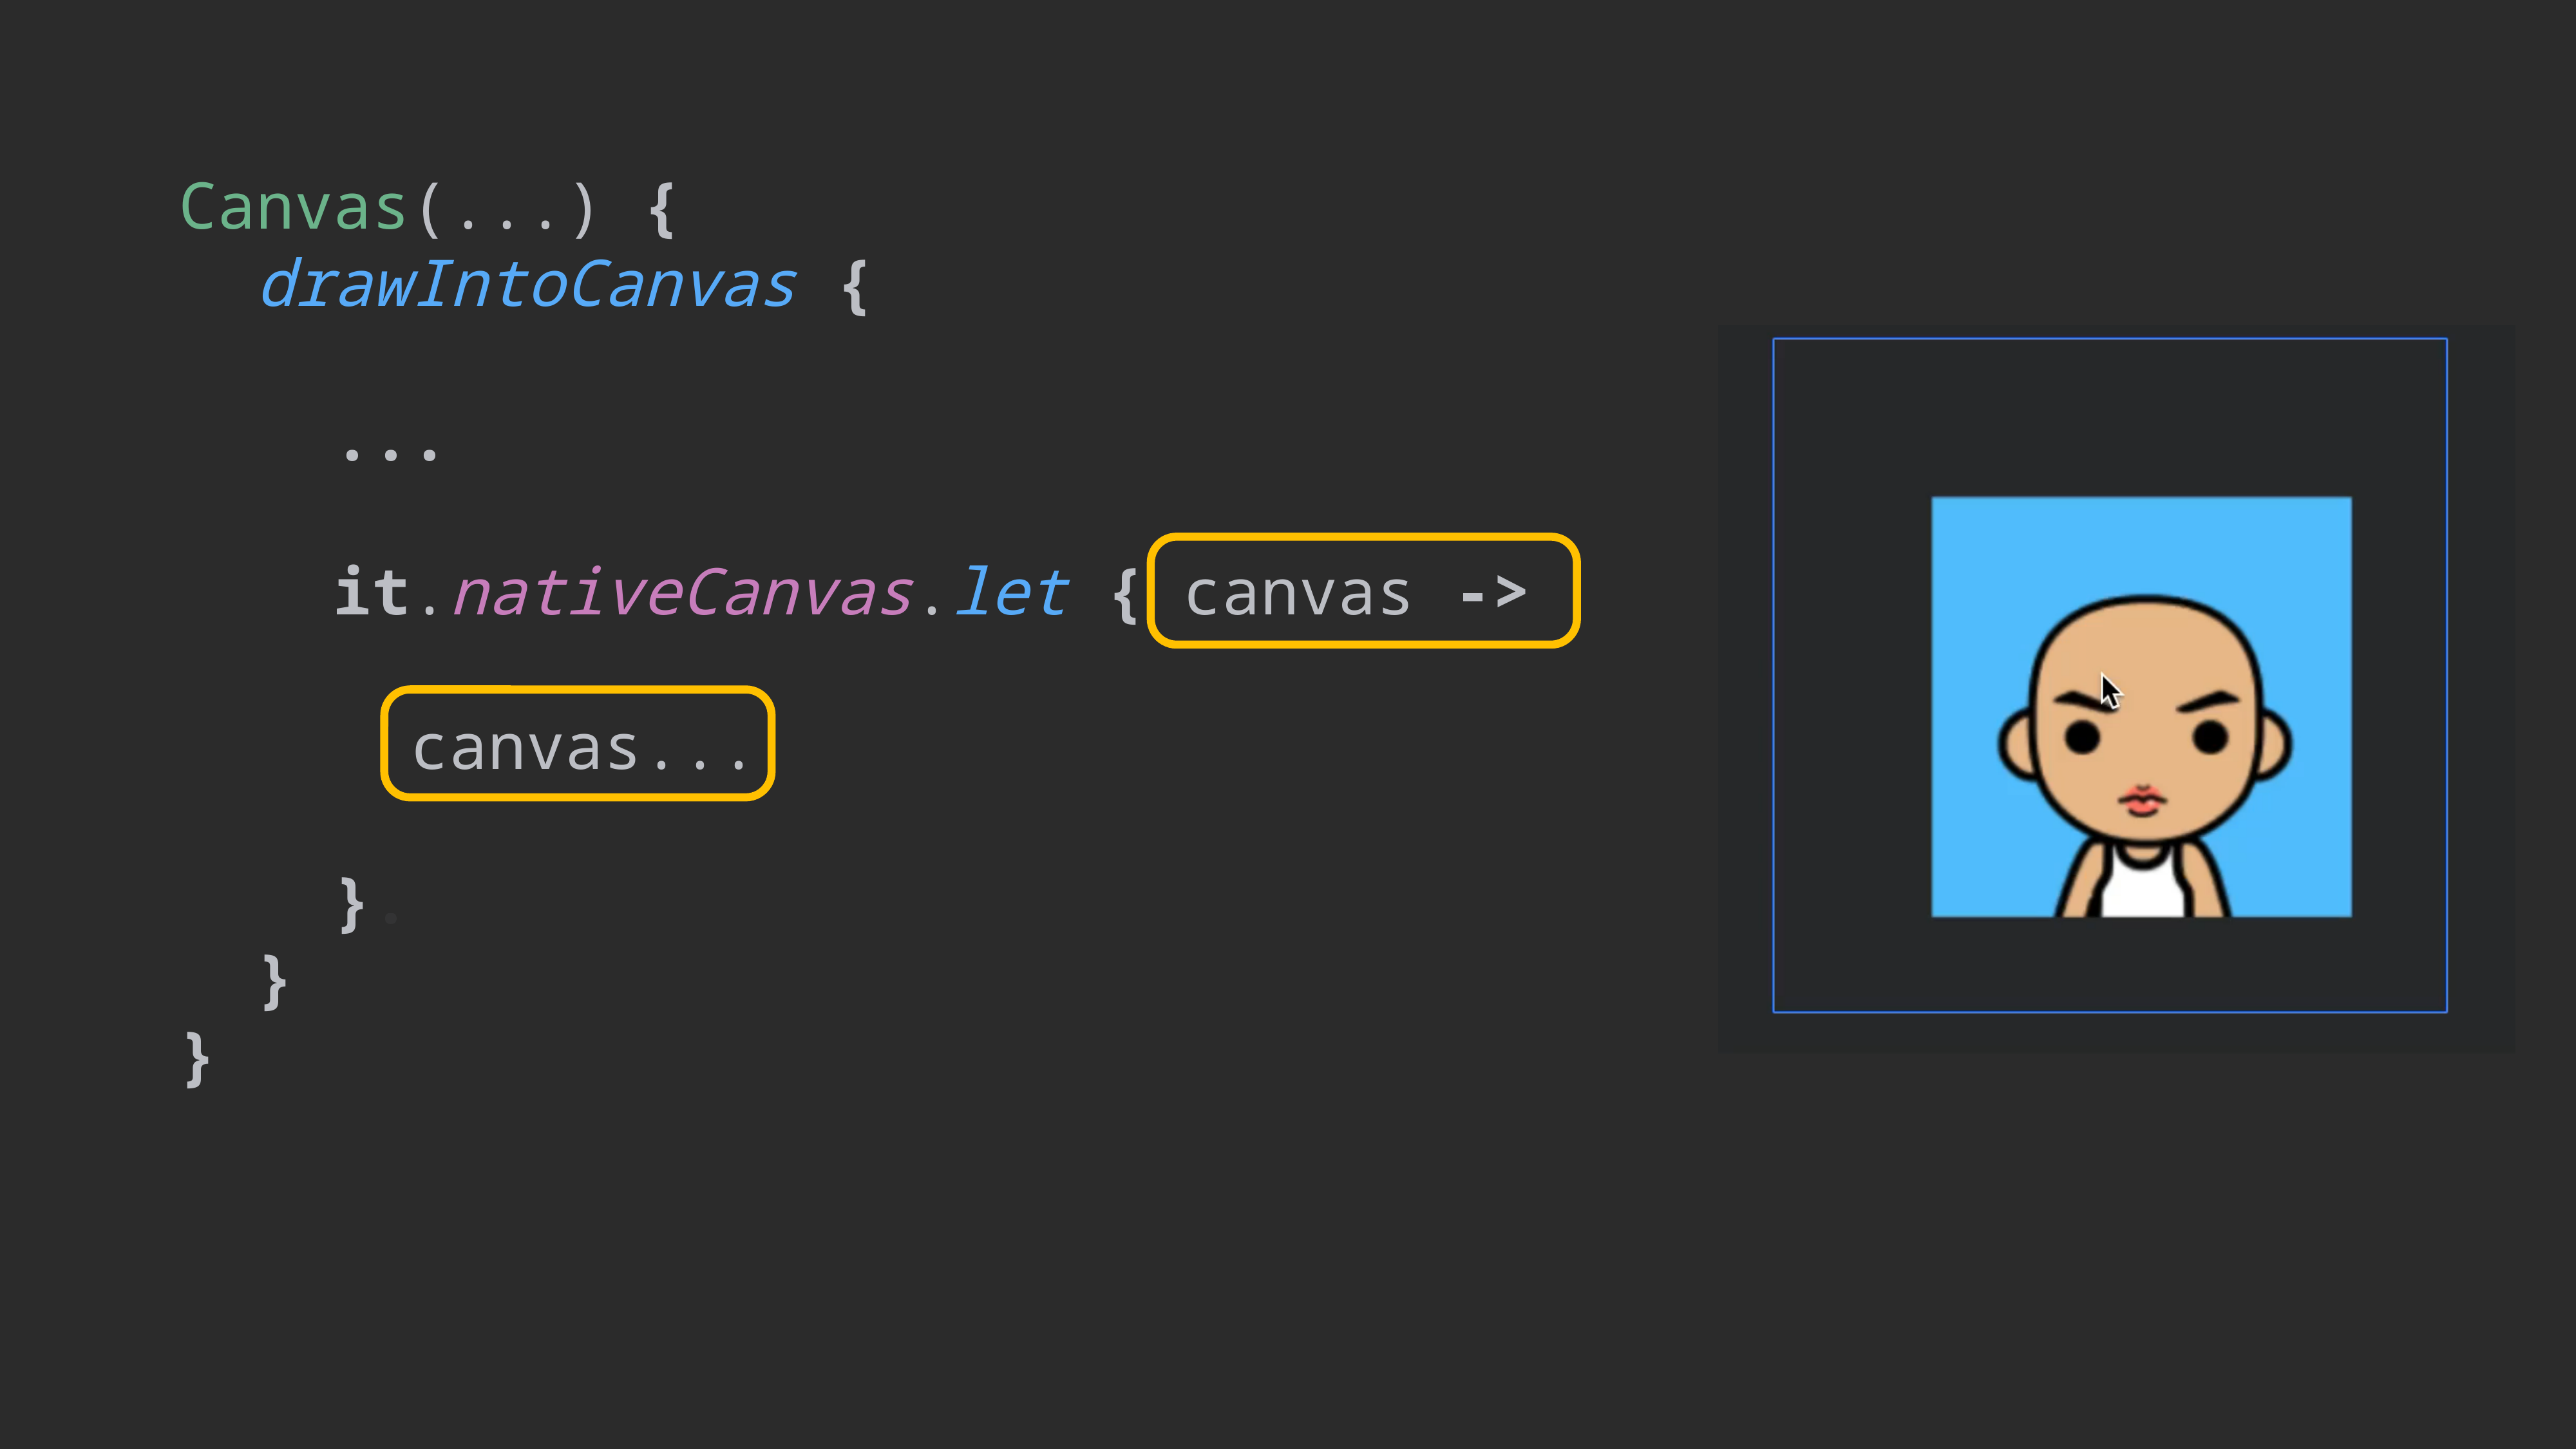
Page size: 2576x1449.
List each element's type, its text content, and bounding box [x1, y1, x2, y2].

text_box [1718, 325, 2516, 1054]
text_box [1150, 536, 1577, 645]
text_box Canvas(...) { drawIntoCanvas { ... it.nativeCanvas.let { canvas -> canvas... }. } } [169, 159, 1629, 1096]
text_box [384, 689, 772, 798]
